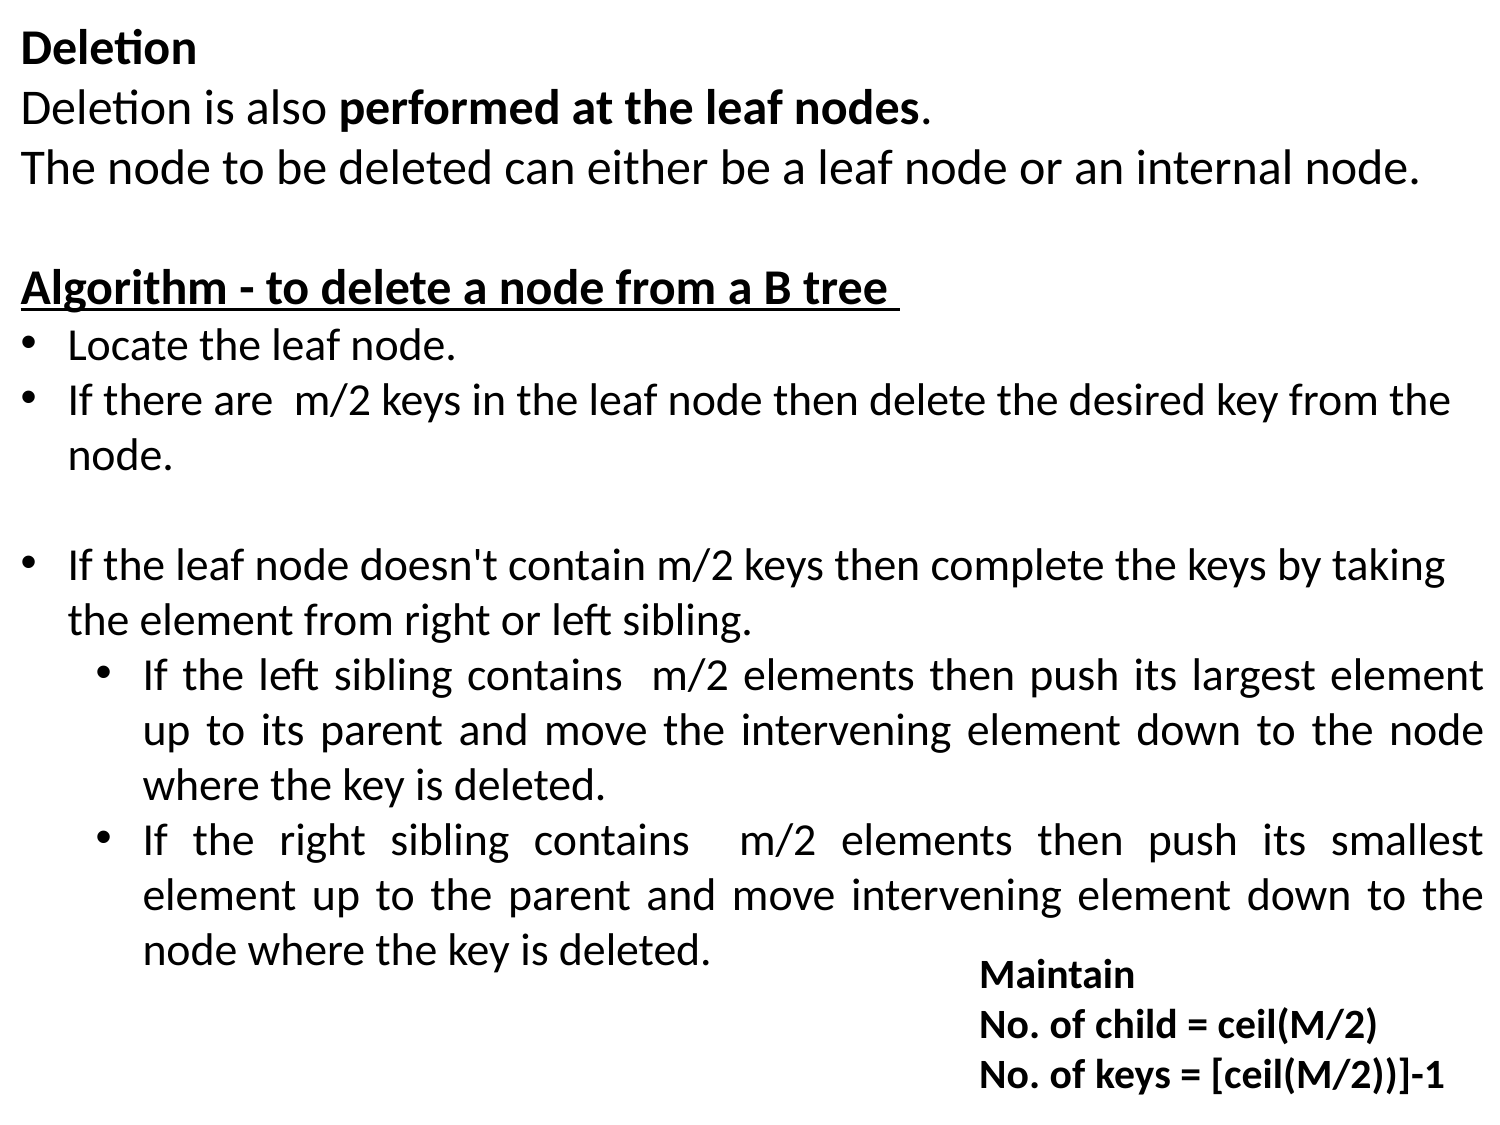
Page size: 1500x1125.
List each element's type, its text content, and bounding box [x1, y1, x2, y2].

text_box Deletion Deletion is also performed at the leaf nodes. The node to be deleted can either be a leaf node or an internal node. Algorithm - to delete a node from a B tree Locate the leaf node. If there are m/2 keys in the leaf node then delete the desired key from the node. If the leaf node doesn't contain m/2 keys then complete the keys by taking the element from right or left sibling. If the left sibling contains m/2 elements then push its largest element up to its parent and move the intervening element down to the node where the key is deleted. If the right sibling contains m/2 elements then push its smallest element up to the parent and move intervening element down to the node where the key is deleted. [5, 7, 1500, 982]
text_box Maintain No. of child = ceil(M/2) No. of keys = [ceil(M/2))]-1 [964, 939, 1461, 1105]
